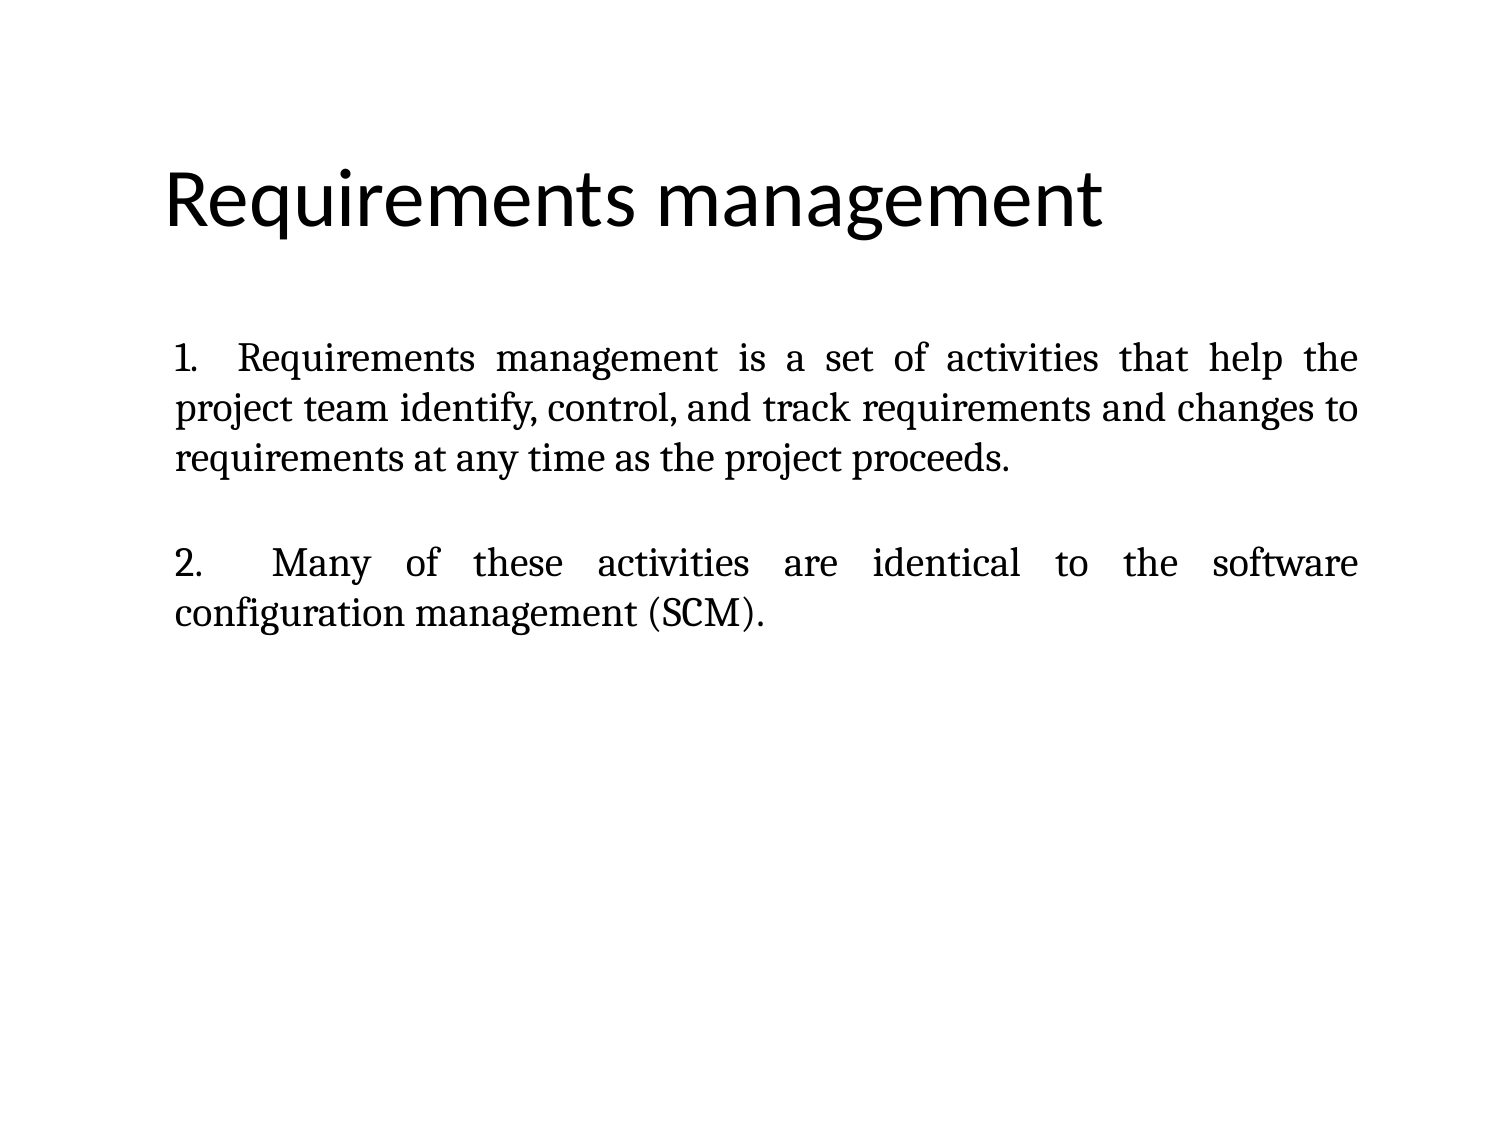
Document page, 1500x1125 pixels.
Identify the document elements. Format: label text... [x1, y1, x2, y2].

title Requirements management [152, 97, 1115, 288]
text_box 1. Requirements management is a set of activities that help the project team identify, control, and track requirements and changes to requirements at any time as the project proceeds. 2. Many of these activities are identical to the software configuration management (SCM). [93, 328, 1364, 739]
